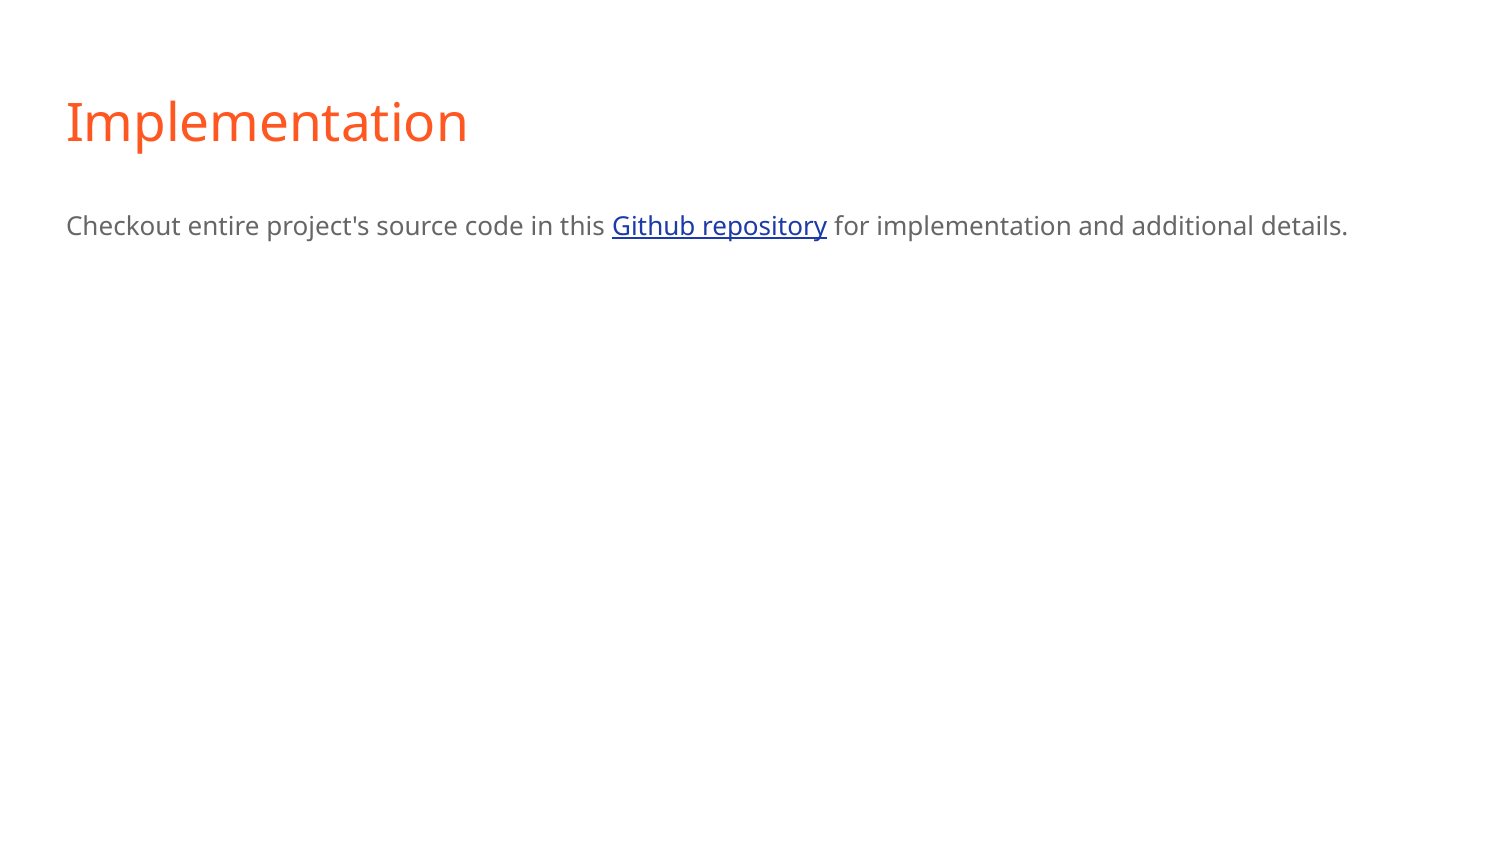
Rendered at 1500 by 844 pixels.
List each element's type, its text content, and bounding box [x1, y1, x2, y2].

list Checkout entire project's source code in this Github repository for implementation and additional details. [51, 189, 1449, 750]
title Implementation [51, 72, 1449, 167]
